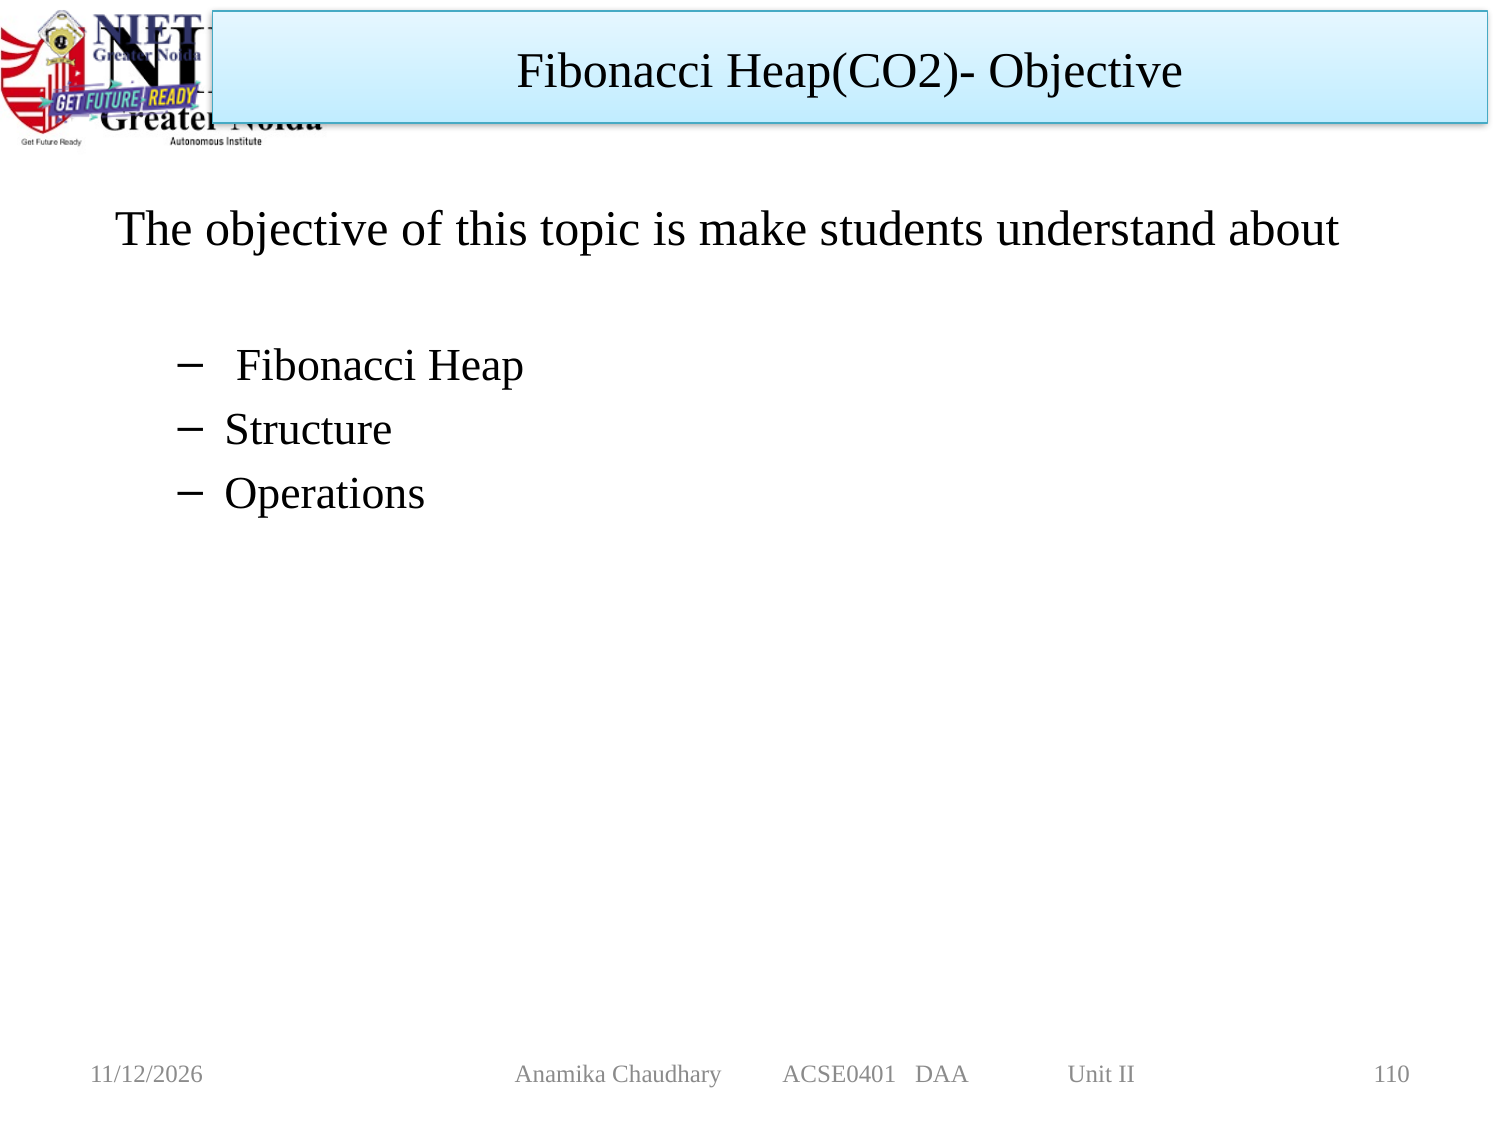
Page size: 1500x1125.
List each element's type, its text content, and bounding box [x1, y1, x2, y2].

footer Anamika Chaudhary ACSE0401 DAA Unit II [412, 1042, 1074, 1103]
slide_number 110 [1074, 1042, 1425, 1103]
text_box Fibonacci Heap(CO2)- Objective [241, 10, 1488, 124]
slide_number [75, 1042, 412, 1103]
list The objective of this topic is make students understand about Fibonacci Heap Structure Operations [87, 187, 1438, 930]
picture [0, 0, 332, 175]
